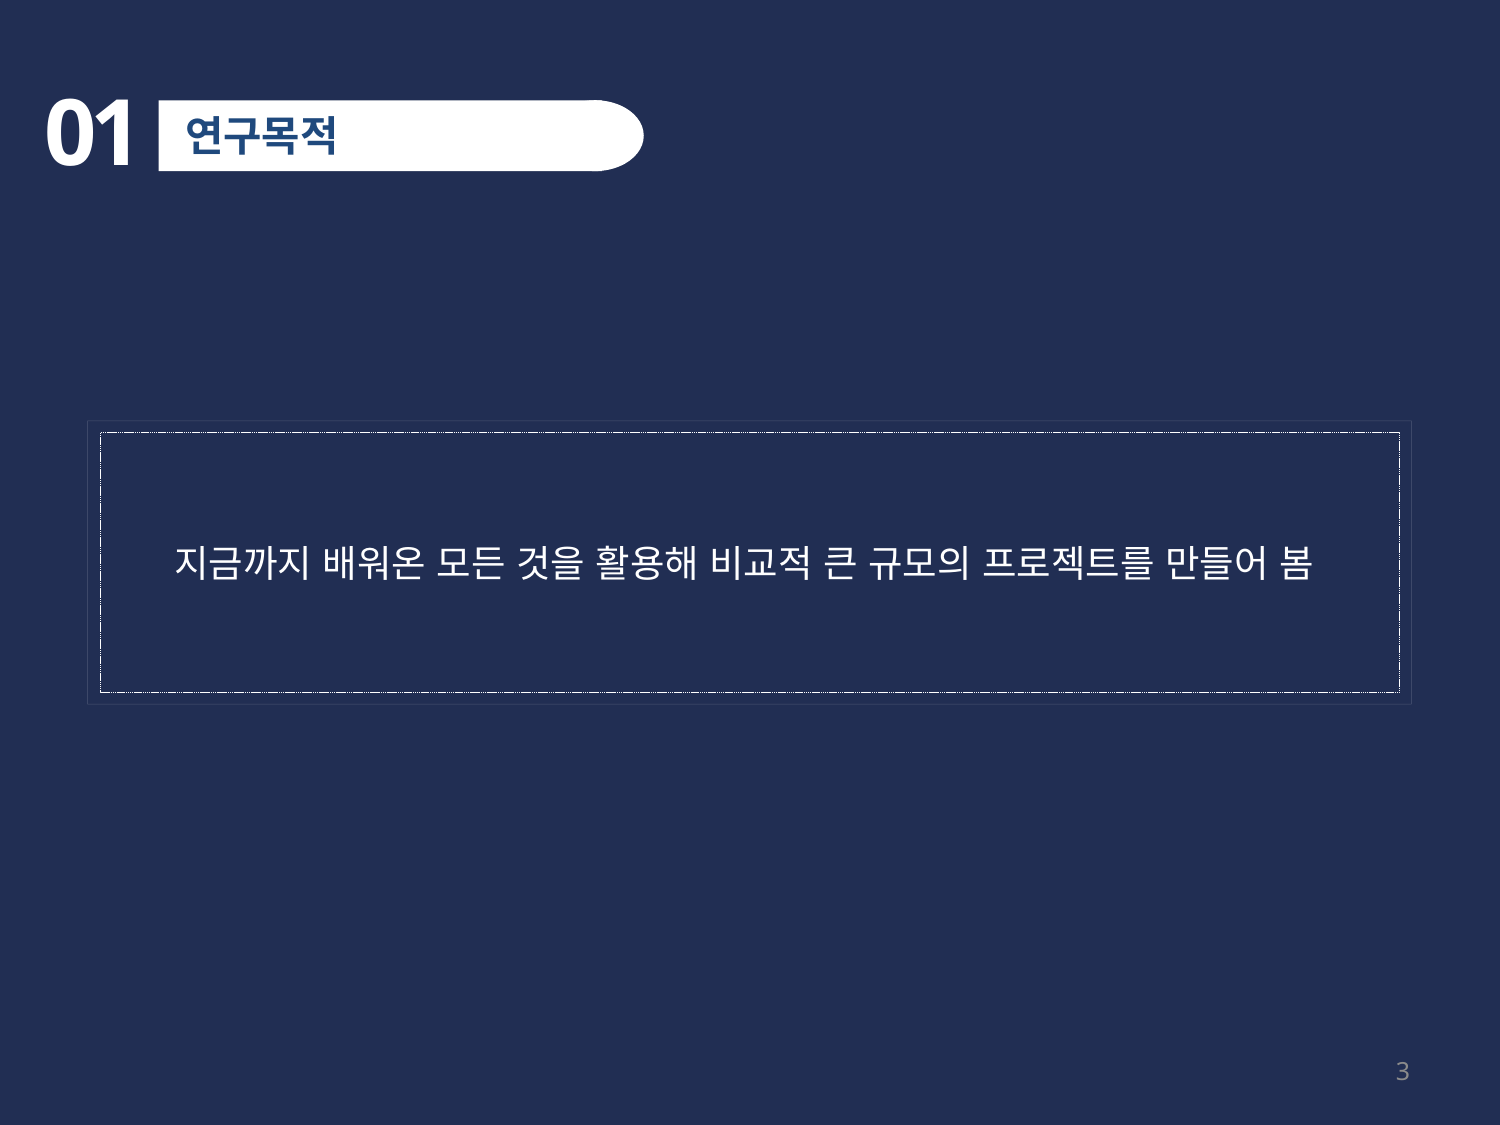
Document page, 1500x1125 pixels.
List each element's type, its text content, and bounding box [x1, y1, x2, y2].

text_box 01 [29, 66, 195, 191]
text_box 지금까지 배워온 모든 것을 활용해 비교적 큰 규모의 프로젝트를 만들어 봄 [85, 419, 1414, 706]
slide_number 3 [1074, 1042, 1425, 1103]
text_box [158, 100, 644, 172]
